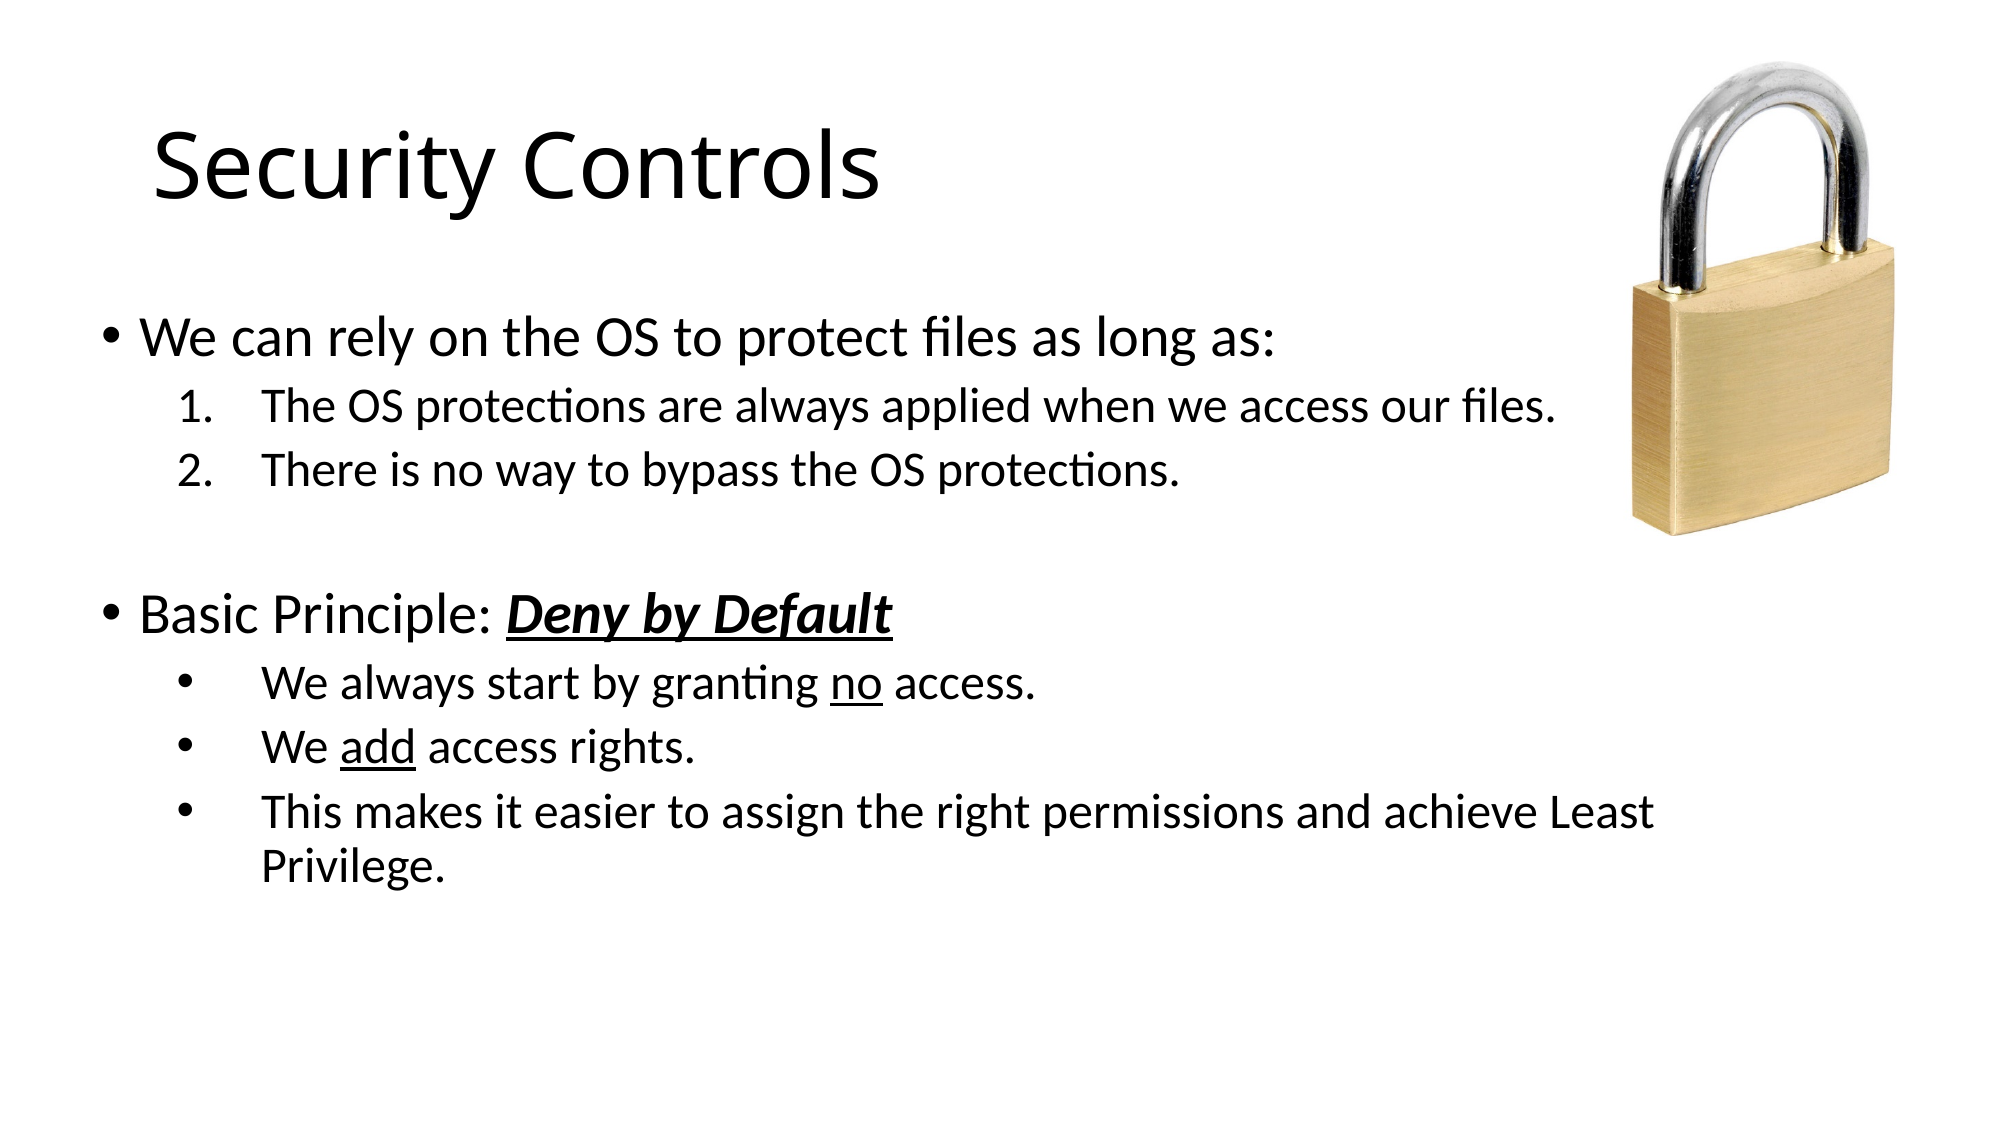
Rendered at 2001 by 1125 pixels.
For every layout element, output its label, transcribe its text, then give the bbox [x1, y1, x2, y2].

list We can rely on the OS to protect files as long as: The OS protections are always applied when we access our files. There is no way to bypass the OS protections. Basic Principle: Deny by Default We always start by granting no access. We add access rights. This makes it easier to assign the right permissions and achieve Least Privilege. [86, 298, 1812, 1013]
picture [1525, 61, 2000, 536]
title Security Controls [137, 59, 1863, 278]
